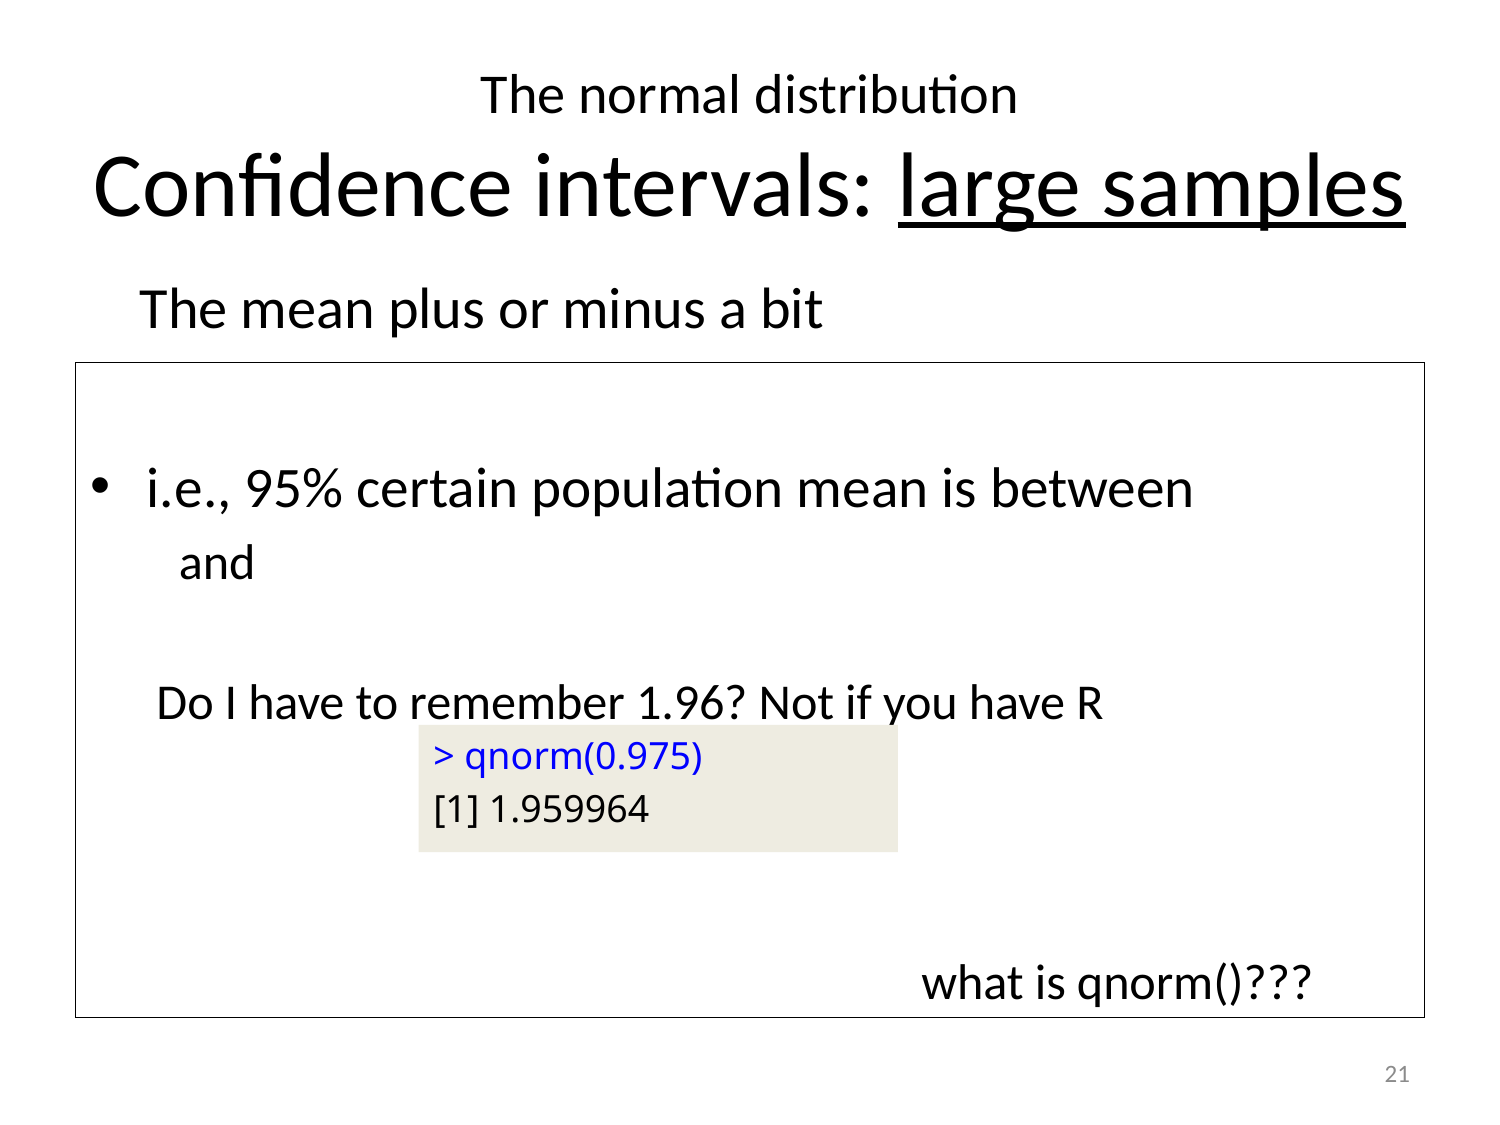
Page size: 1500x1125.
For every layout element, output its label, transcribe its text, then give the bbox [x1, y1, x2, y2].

text_box The normal distribution Confidence intervals: large samples [74, 50, 1425, 238]
text_box The mean plus or minus a bit [124, 262, 1163, 348]
slide_number 21 [1074, 1042, 1425, 1103]
text_box > qnorm(0.975) [1] 1.959964 [418, 724, 898, 853]
